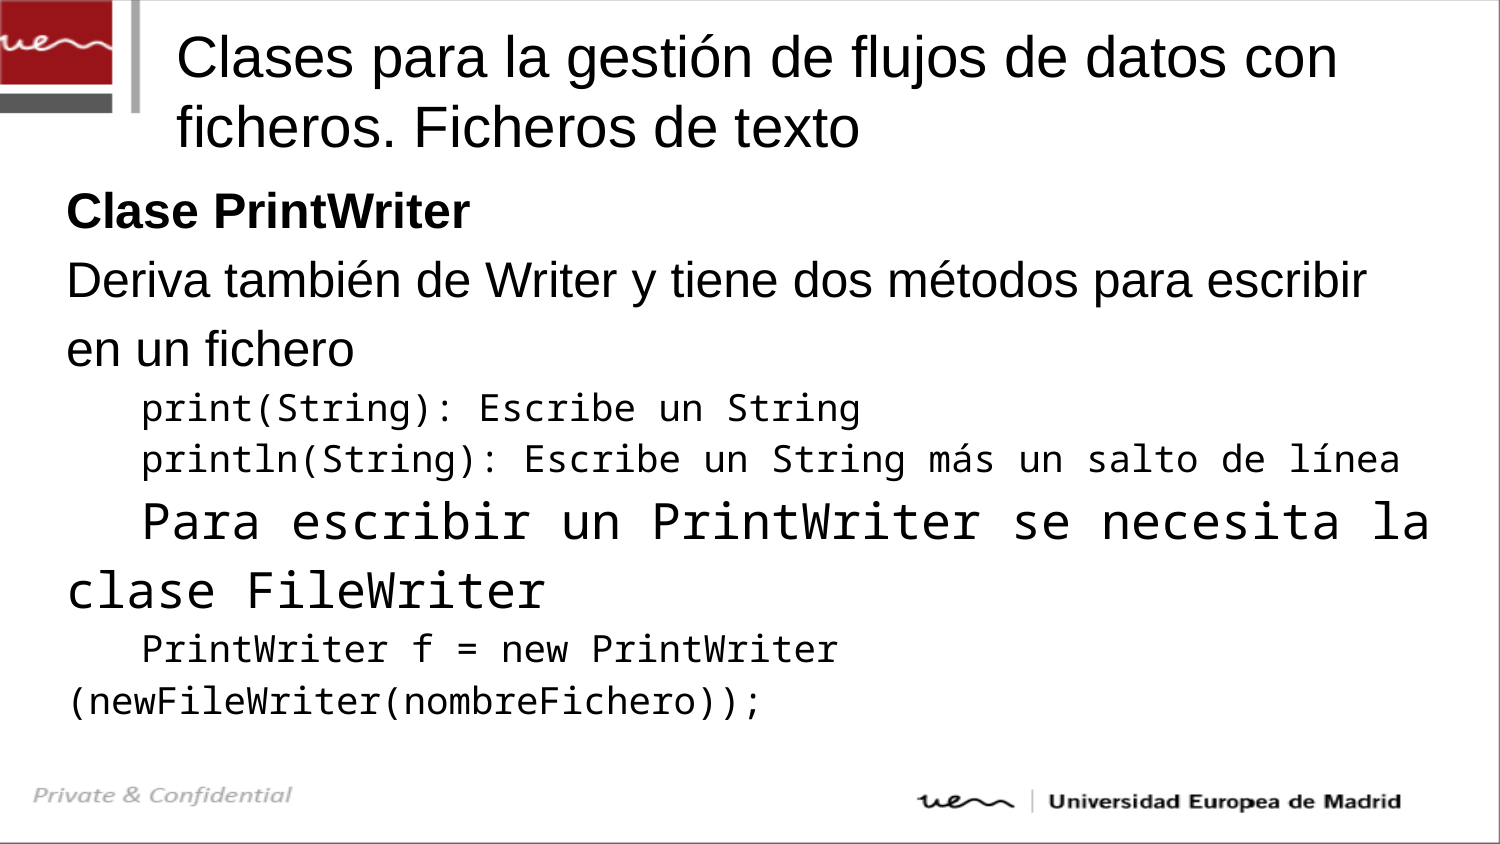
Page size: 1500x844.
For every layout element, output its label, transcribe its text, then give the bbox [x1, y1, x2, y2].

title Clases para la gestión de flujos de datos con ficheros. Ficheros de texto [161, 4, 1476, 168]
list Clase PrintWriter Deriva también de Writer y tiene dos métodos para escribir en un fichero print(String): Escribe un String println(String): Escribe un String más un salto de línea Para escribir un PrintWriter se necesita la clase FileWriter PrintWriter f = new PrintWriter (newFileWriter(nombreFichero)); [51, 154, 1453, 815]
picture [0, 0, 1500, 844]
